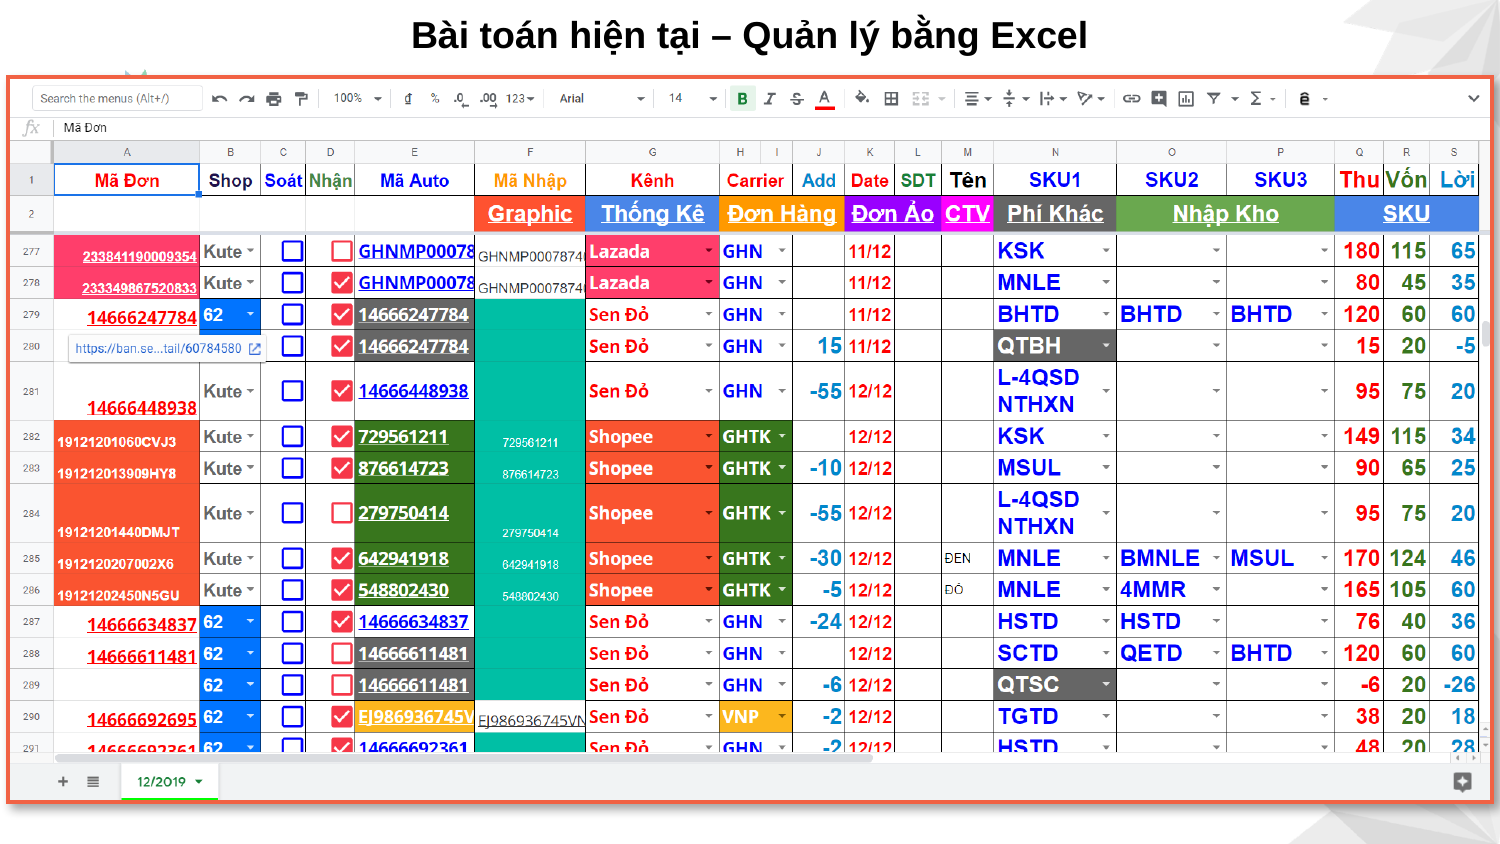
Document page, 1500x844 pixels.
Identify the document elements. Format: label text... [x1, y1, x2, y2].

picture [100, 68, 173, 75]
text_box Bài toán hiện tại – Quản lý bằng Excel [0, 3, 1500, 64]
picture [9, 79, 1490, 801]
picture [1344, 64, 1500, 141]
picture [1257, 587, 1500, 844]
